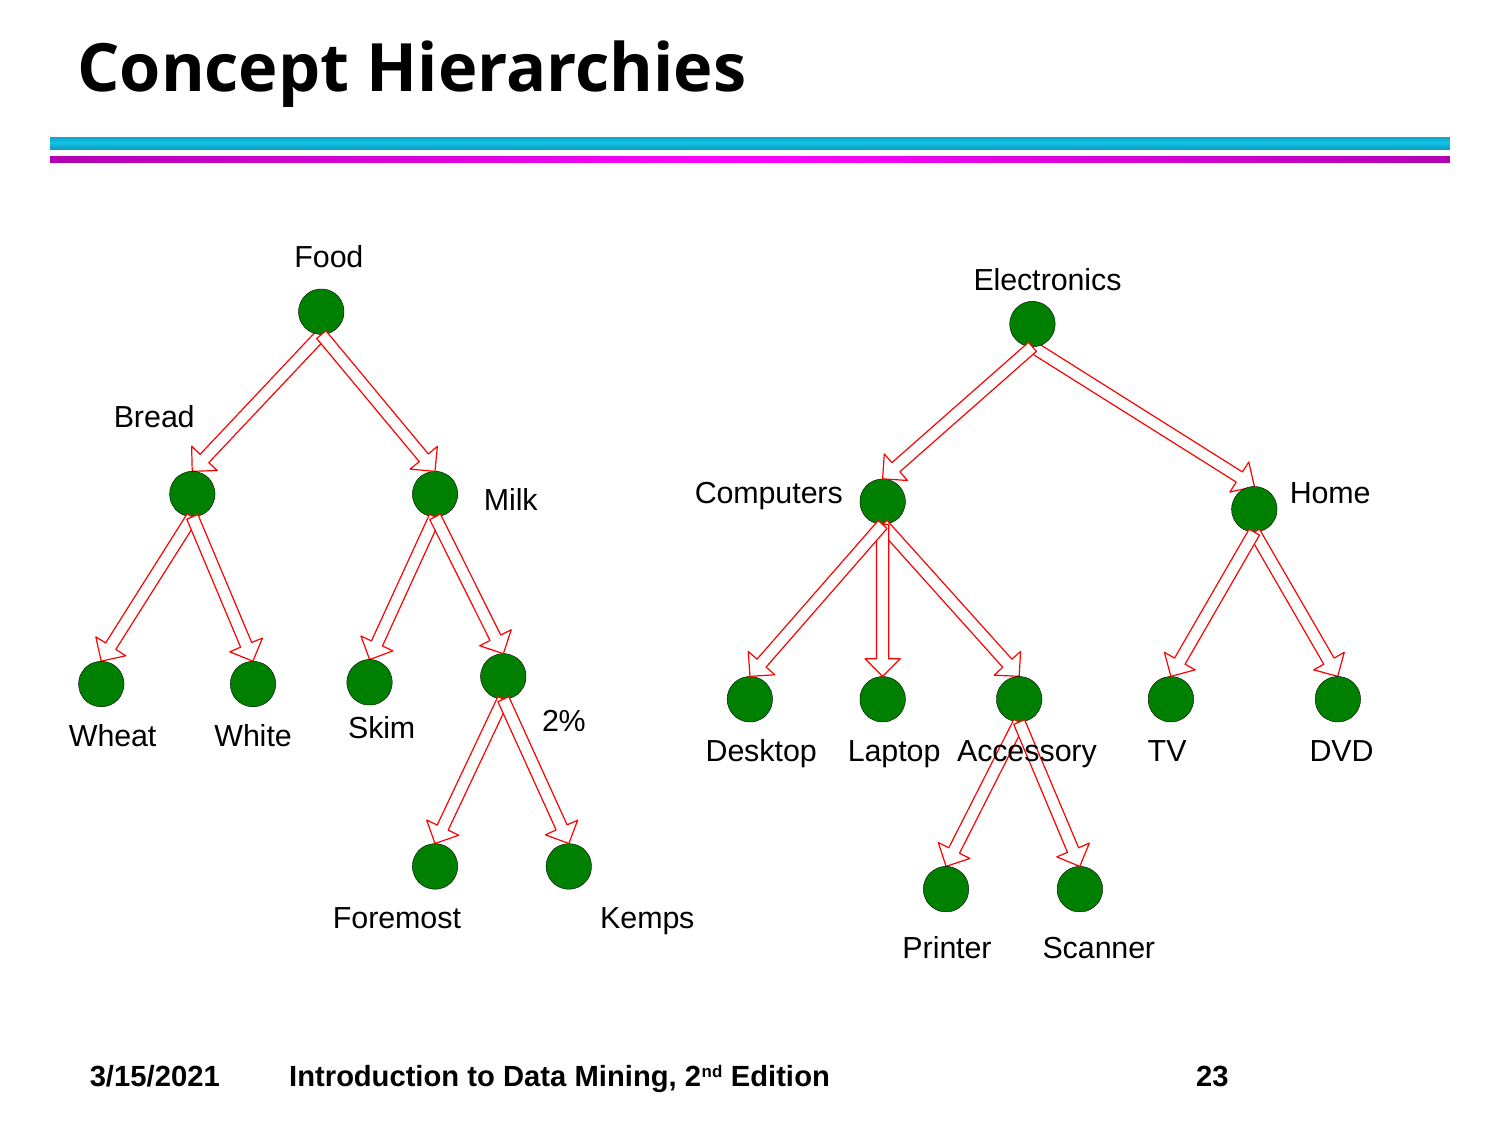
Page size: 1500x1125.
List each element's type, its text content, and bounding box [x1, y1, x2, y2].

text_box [37, 224, 1426, 983]
title Concept Hierarchies [62, 24, 1421, 113]
